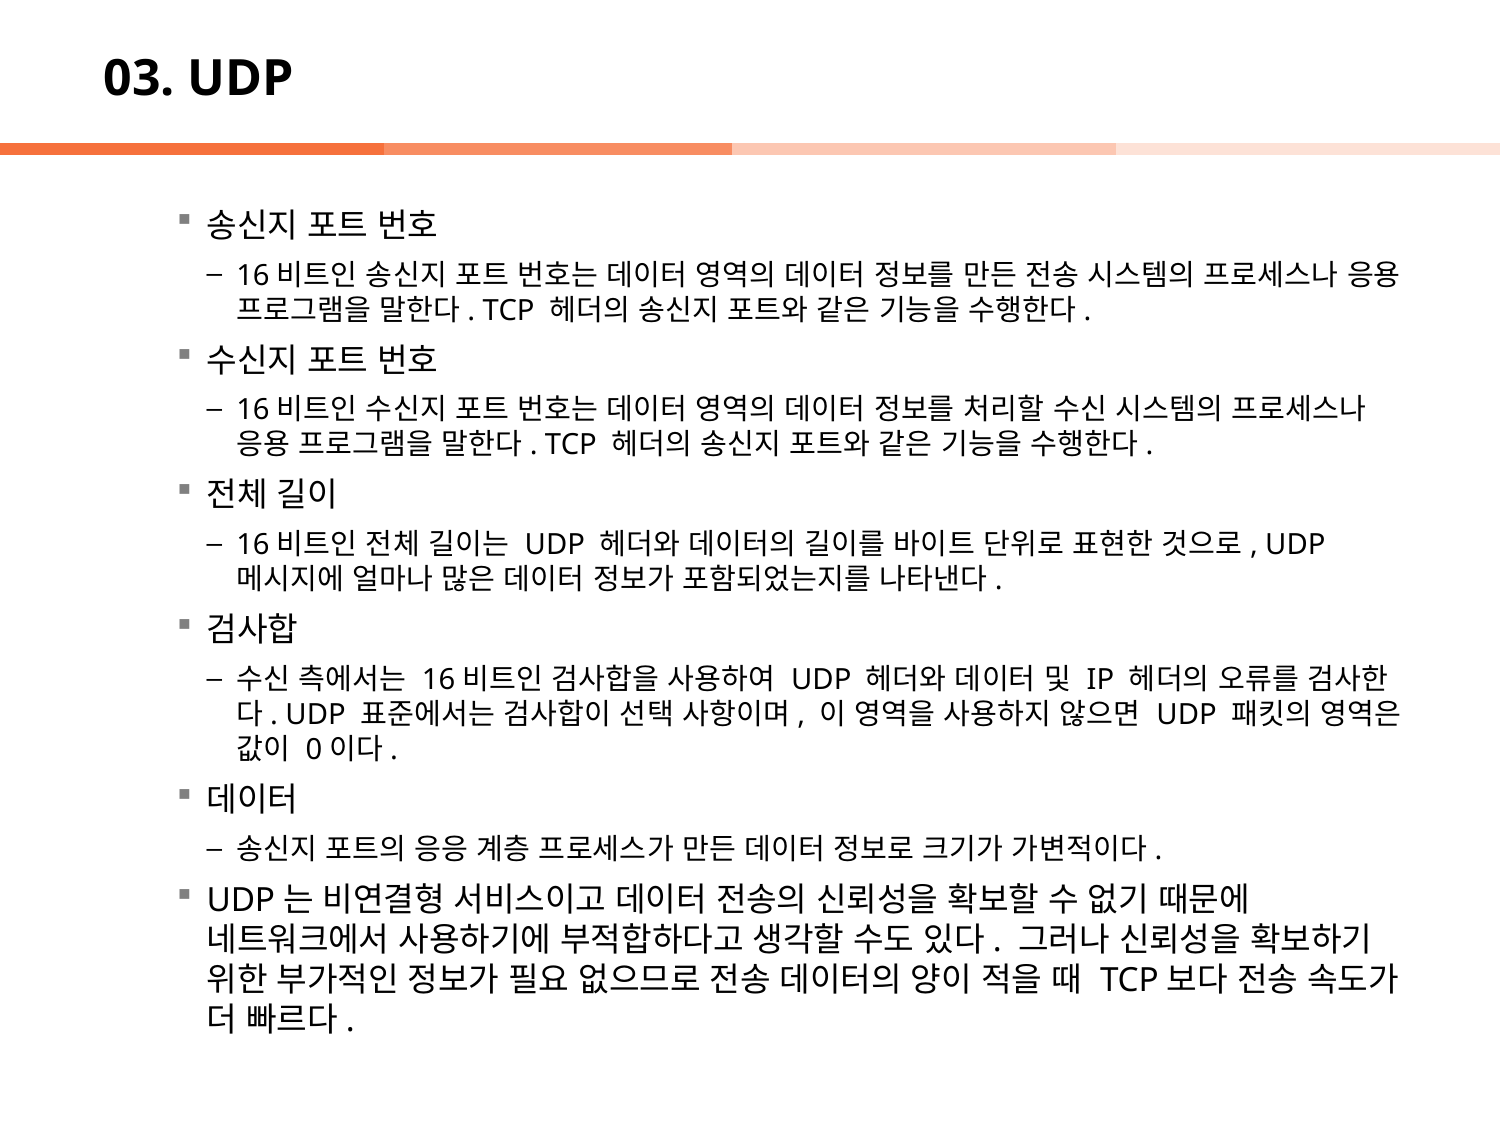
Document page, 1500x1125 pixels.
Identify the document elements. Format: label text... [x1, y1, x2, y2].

list 송신지 포트 번호 16비트인 송신지 포트 번호는 데이터 영역의 데이터 정보를 만든 전송 시스템의 프로세스나 응용 프로그램을 말한다. TCP 헤더의 송신지 포트와 같은 기능을 수행한다. 수신지 포트 번호 16비트인 수신지 포트 번호는 데이터 영역의 데이터 정보를 처리할 수신 시스템의 프로세스나 응용 프로그램을 말한다. TCP 헤더의 송신지 포트와 같은 기능을 수행한다. 전체 길이 16비트인 전체 길이는 UDP 헤더와 데이터의 길이를 바이트 단위로 표현한 것으로, UDP 메시지에 얼마나 많은 데이터 정보가 포함되었는지를 나타낸다. 검사합 수신 측에서는 16비트인 검사합을 사용하여 UDP 헤더와 데이터 및 IP 헤더의 오류를 검사한다. UDP 표준에서는 검사합이 선택 사항이며, 이 영역을 사용하지 않으면 UDP 패킷의 영역은 값이 0이다. 데이터 송신지 포트의 응응 계층 프로세스가 만든 데이터 정보로 크기가 가변적이다. UDP는 비연결형 서비스이고 데이터 전송의 신뢰성을 확보할 수 없기 때문에 네트워크에서 사용하기에 부적합하다고 생각할 수도 있다. 그러나 신뢰성을 확보하기 위한 부가적인 정보가 필요 없으므로 전송 데이터의 양이 적을 때 TCP보다 전송 속도가 더 빠르다. [88, 196, 1436, 1083]
title 03. UDP [88, 30, 1330, 121]
